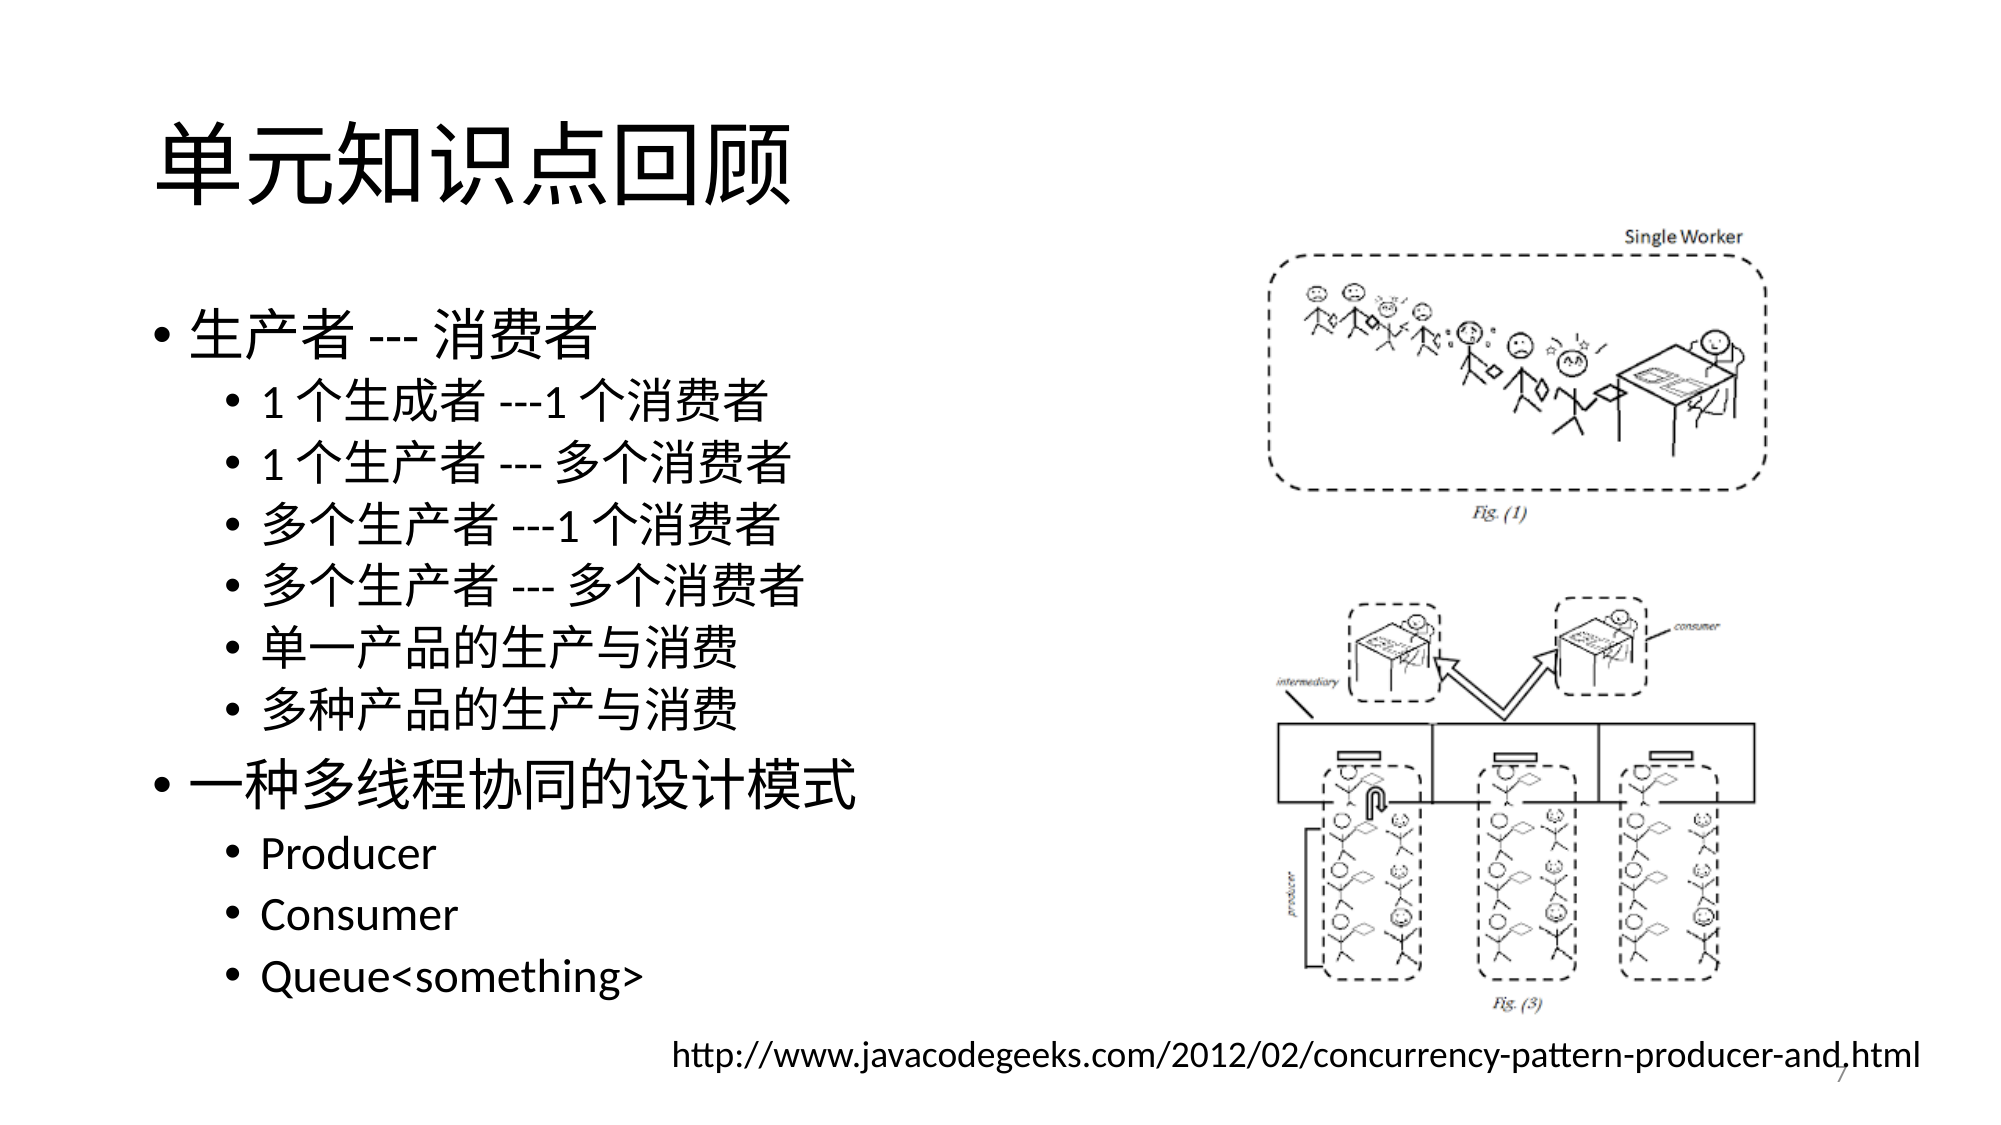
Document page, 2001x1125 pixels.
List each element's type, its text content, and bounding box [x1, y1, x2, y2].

picture [1267, 216, 1768, 536]
picture [1267, 596, 1768, 1024]
title 单元知识点回顾 [137, 59, 1863, 278]
text_box http://www.javacodegeeks.com/2012/02/concurrency-pattern-producer-and.html [656, 1023, 1964, 1083]
slide_number 7 [1412, 1042, 1863, 1103]
list 生产者---消费者 1个生成者---1个消费者 1个生产者---多个消费者 多个生产者---1个消费者 多个生产者---多个消费者 单一产品的生产与消费 多种产品的生产与消费 一种多线程协同的设计模式 Producer Consumer Queue<something> [137, 299, 1863, 1014]
